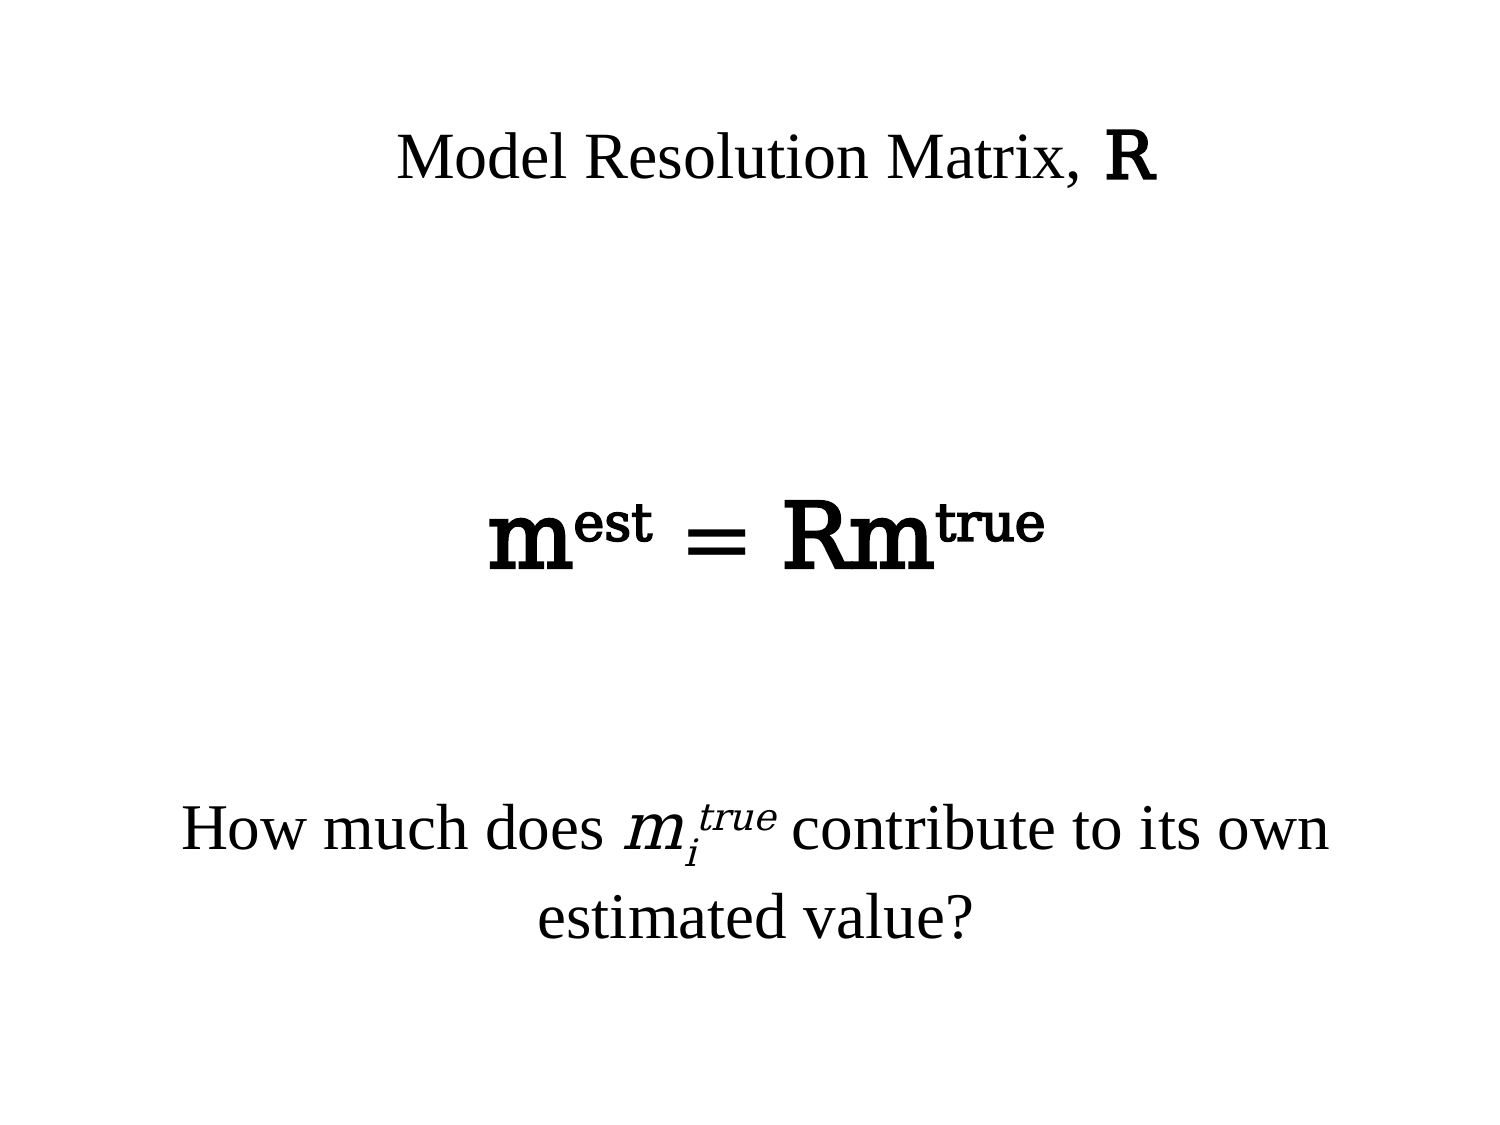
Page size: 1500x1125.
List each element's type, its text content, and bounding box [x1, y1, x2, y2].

text_box mest = Rmtrue [112, 399, 1438, 663]
text_box How much does mitrue contribute to its own estimated value? [74, 712, 1438, 1038]
title Model Resolution Matrix, R [112, 24, 1438, 200]
